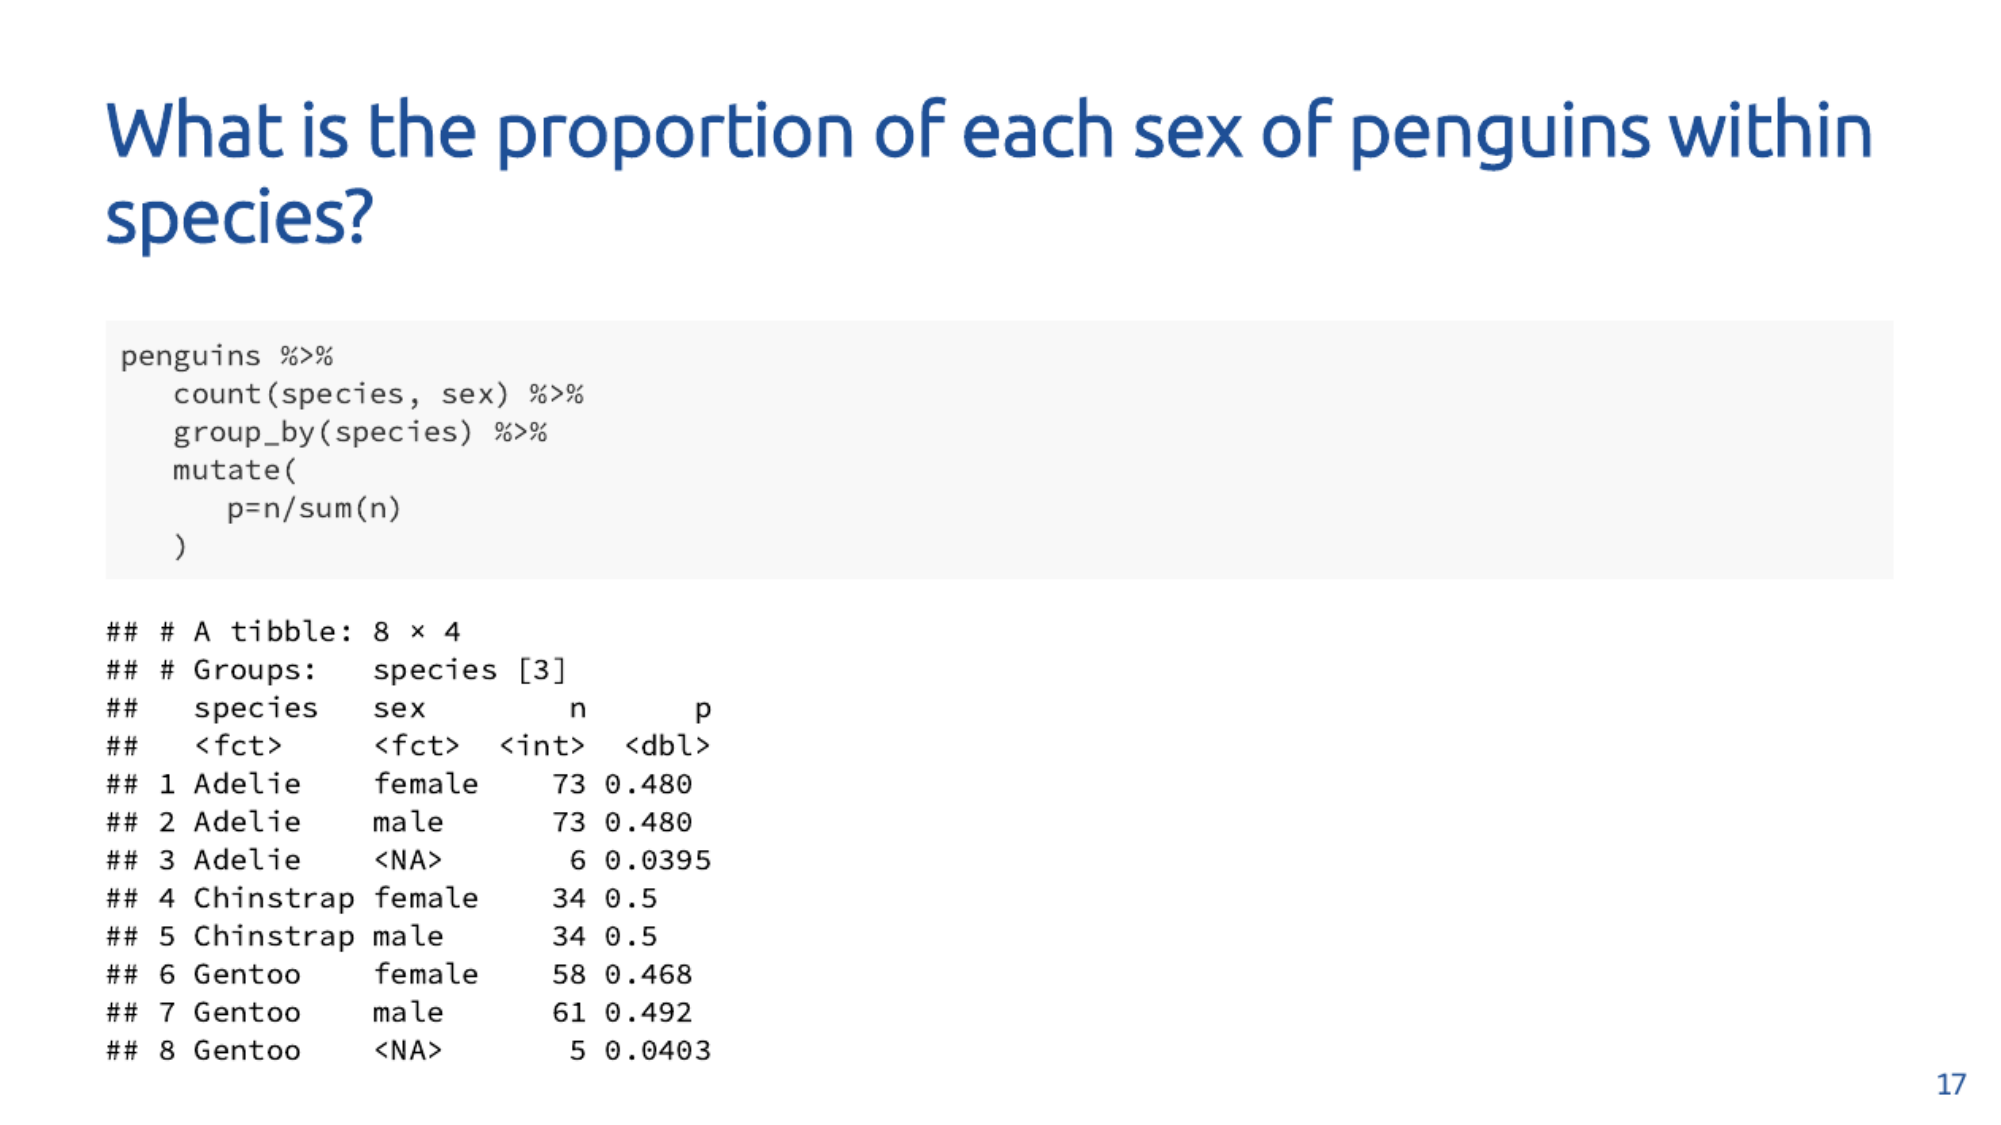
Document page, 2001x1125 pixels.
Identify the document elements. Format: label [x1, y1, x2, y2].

list [0, 0, 2000, 1125]
